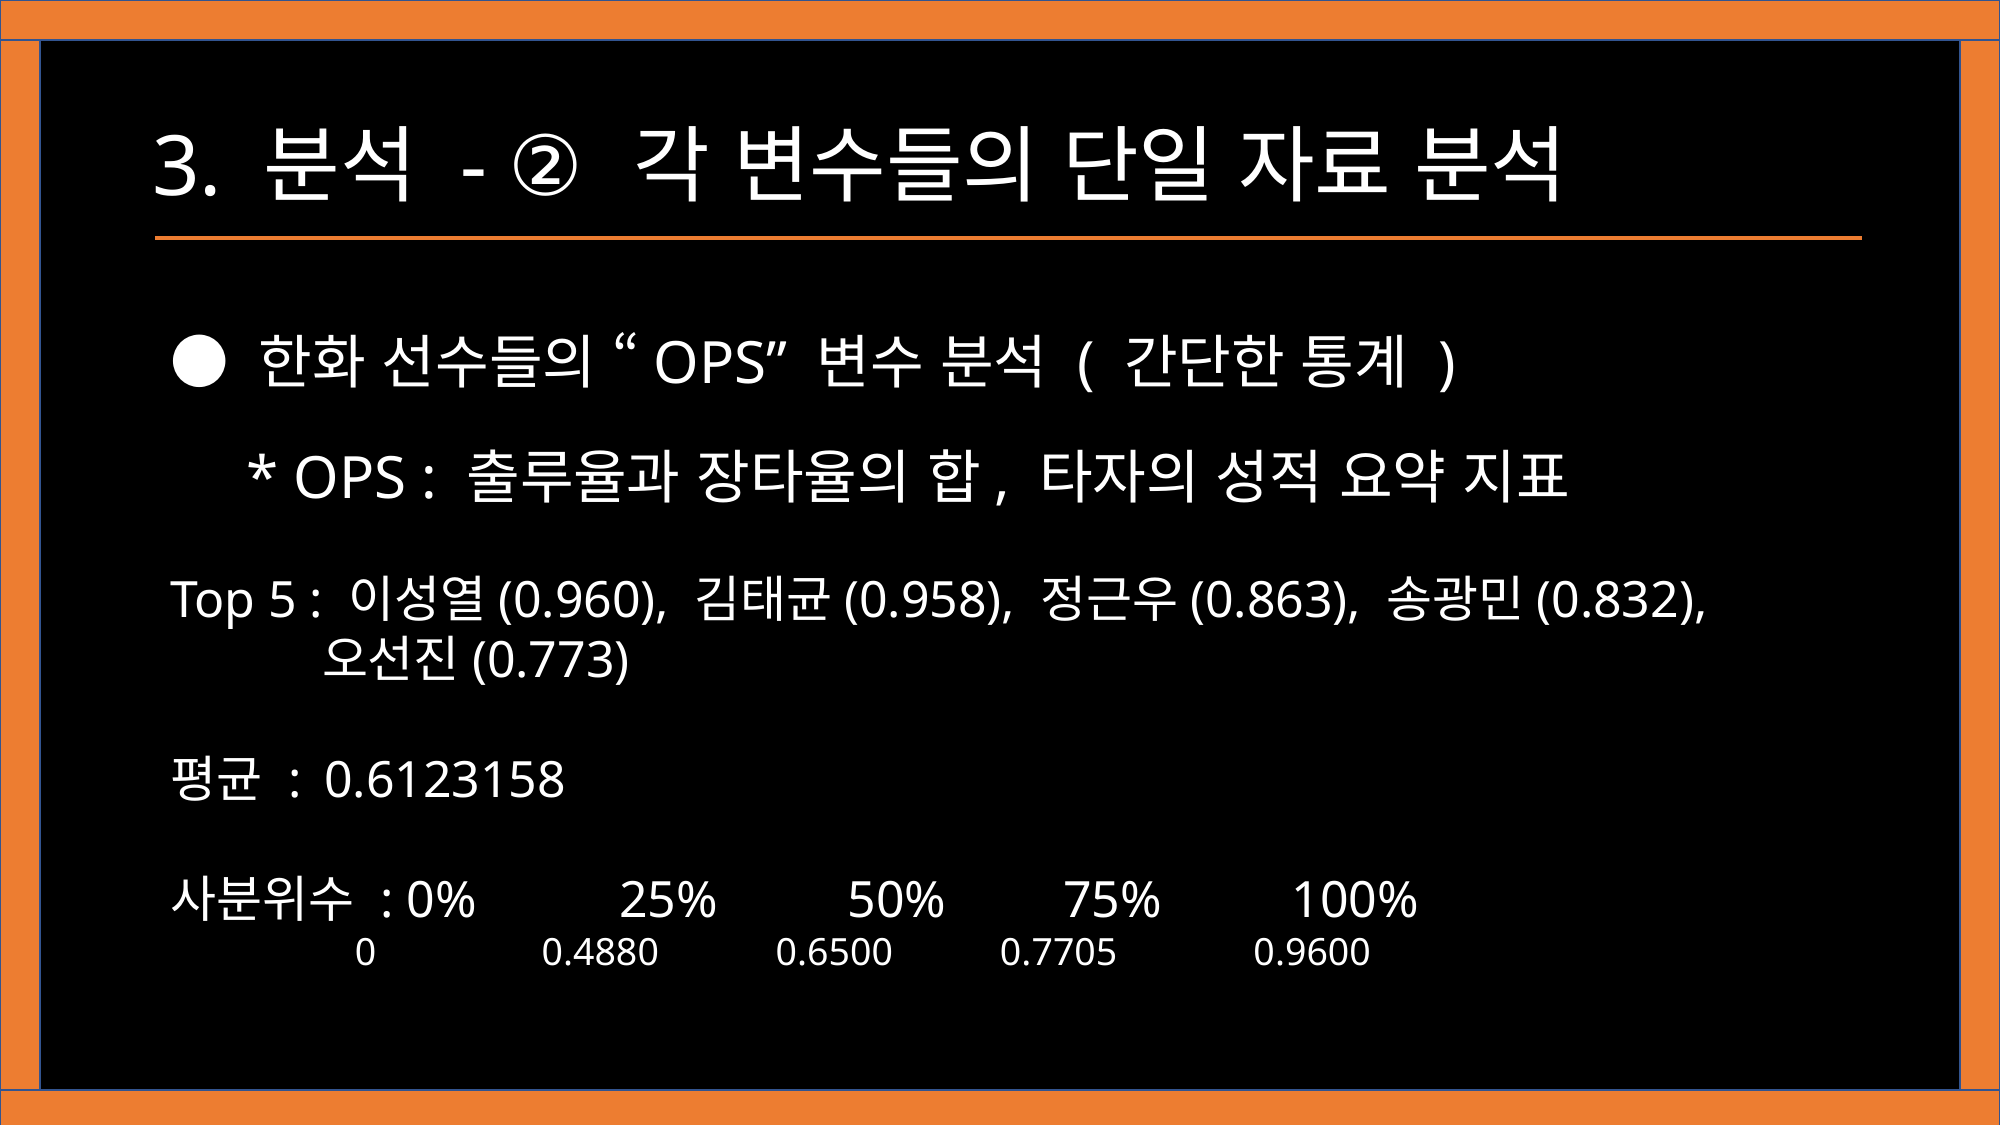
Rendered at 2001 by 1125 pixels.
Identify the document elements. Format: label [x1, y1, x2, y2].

text_box [0, 0, 2000, 1125]
